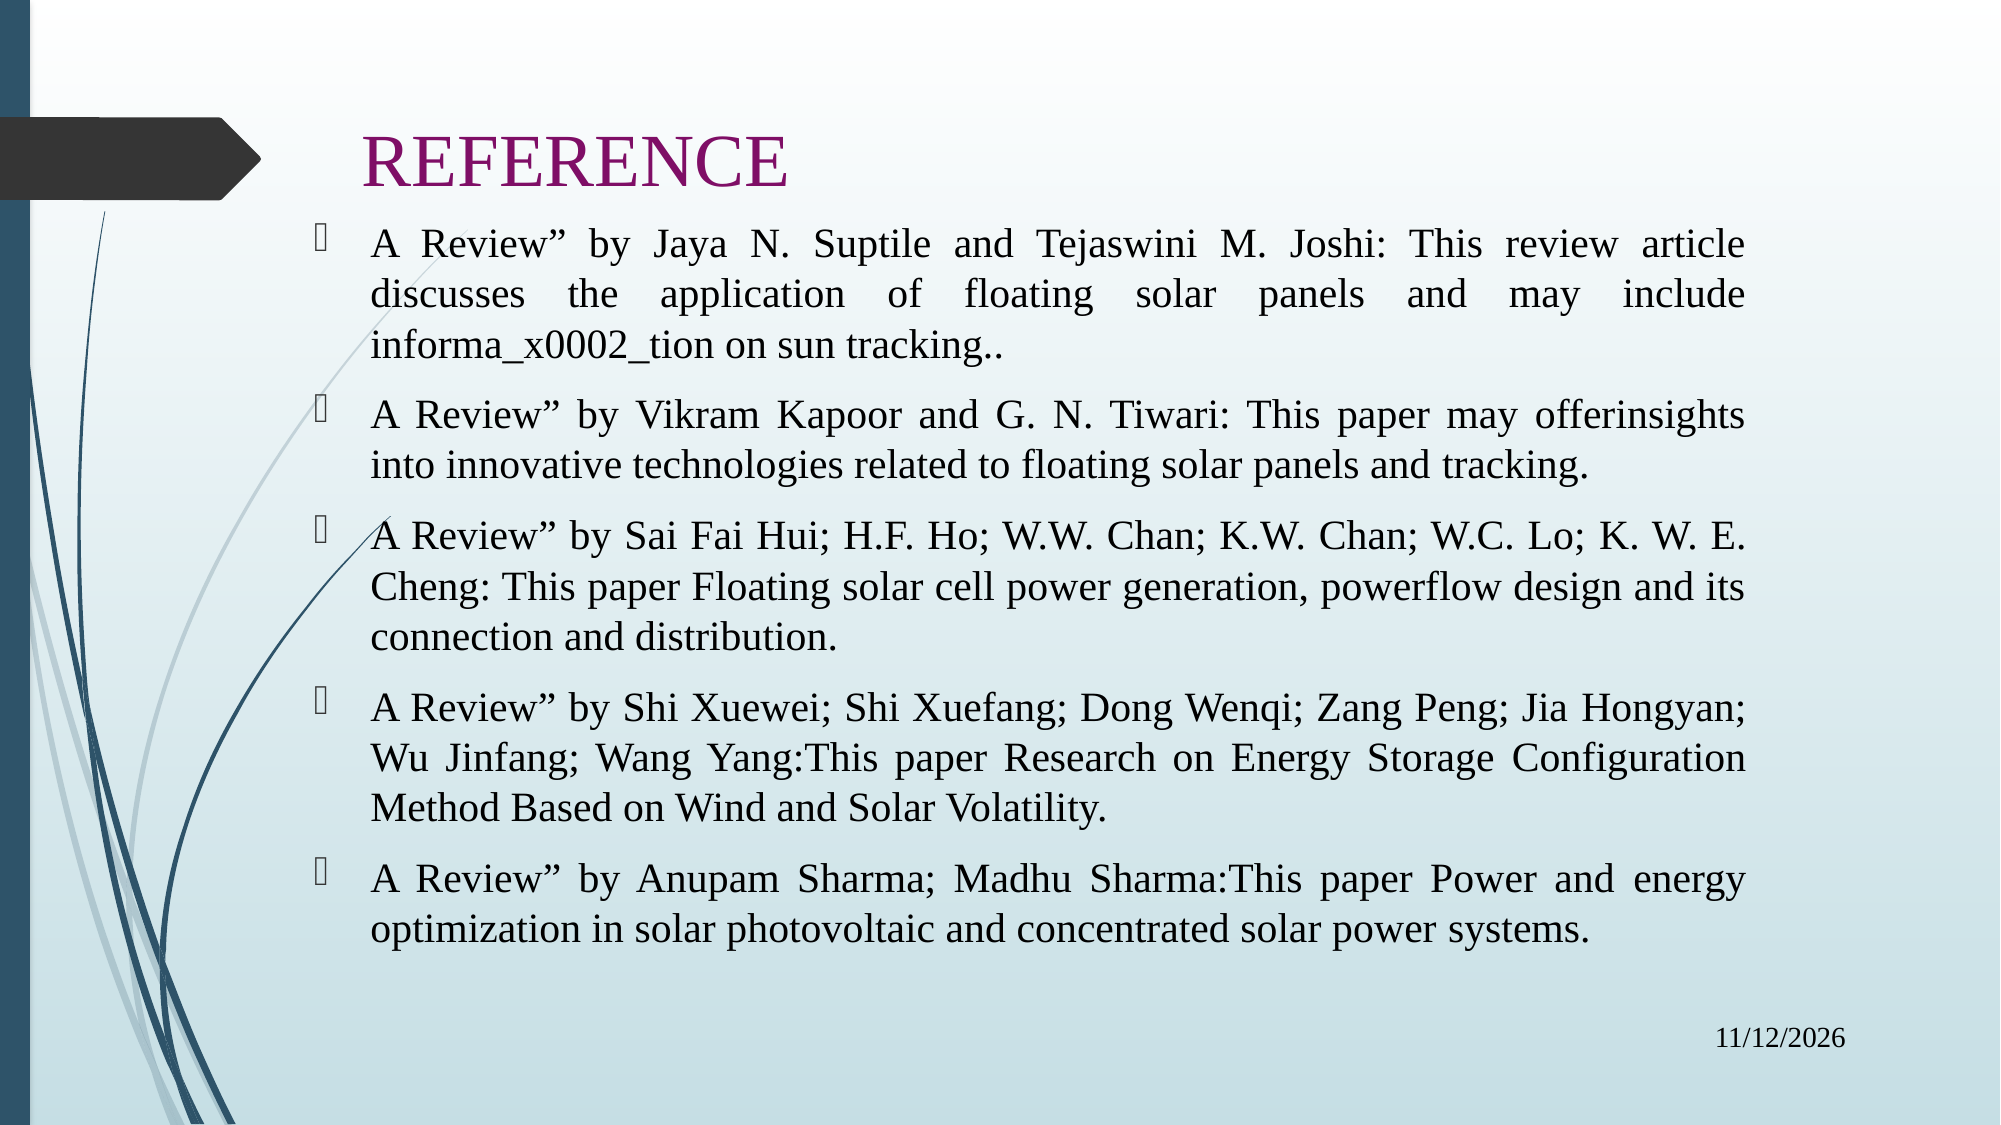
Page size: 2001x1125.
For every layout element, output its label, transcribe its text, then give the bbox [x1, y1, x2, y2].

list A Review” by Jaya N. Suptile and Tejaswini M. Joshi: This review article discusses the application of floating solar panels and may include informa_x0002_tion on sun tracking.. A Review” by Vikram Kapoor and G. N. Tiwari: This paper may offerinsights into innovative technologies related to floating solar panels and tracking. A Review” by Sai Fai Hui; H.F. Ho; W.W. Chan; K.W. Chan; W.C. Lo; K. W. E. Cheng: This paper Floating solar cell power generation, powerflow design and its connection and distribution. A Review” by Shi Xuewei; Shi Xuefang; Dong Wenqi; Zang Peng; Jia Hongyan; Wu Jinfang; Wang Yang:This paper Research on Energy Storage Configuration Method Based on Wind and Solar Volatility. A Review” by Anupam Sharma; Madhu Sharma:This paper Power and energy optimization in solar photovoltaic and concentrated solar power systems. [299, 208, 1762, 1006]
slide_number [1699, 1005, 1888, 1067]
title REFERENCE [346, 103, 1809, 314]
text_box [285, 483, 1749, 590]
